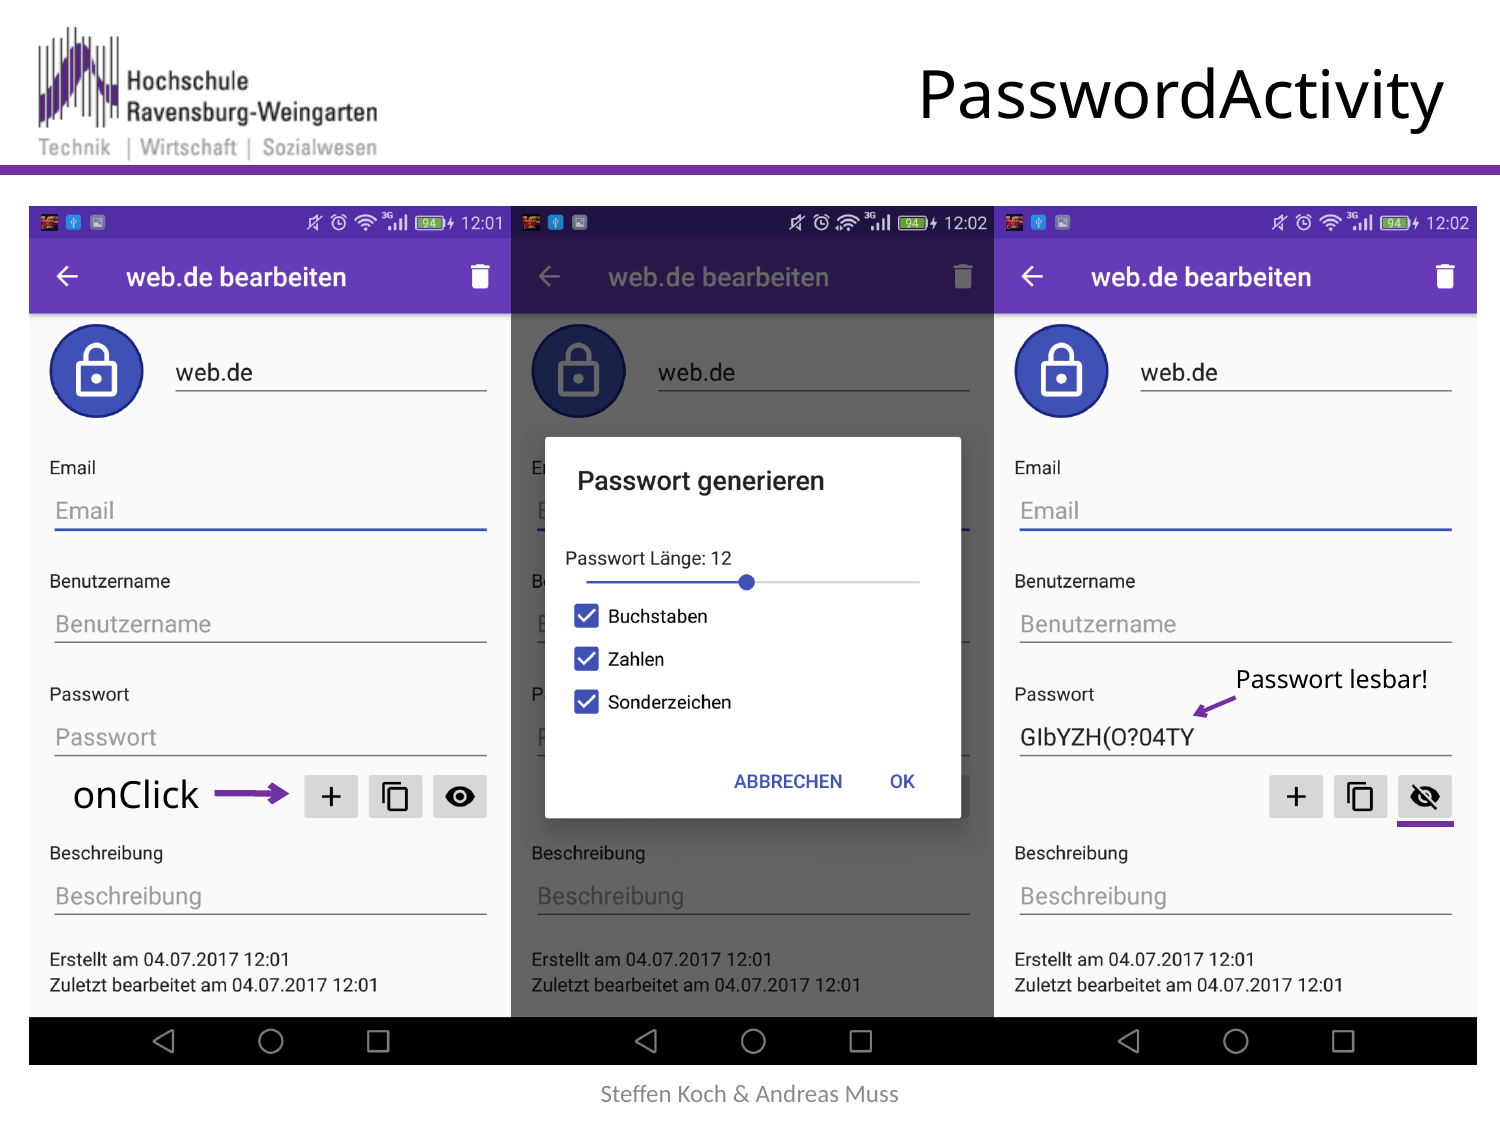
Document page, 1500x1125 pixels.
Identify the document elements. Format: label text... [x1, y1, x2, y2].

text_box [1192, 697, 1236, 716]
picture [29, 206, 1478, 1065]
footer Steffen Koch & Andreas Muss [512, 1074, 988, 1123]
picture [0, 0, 430, 187]
text_box PasswordActivity [902, 44, 1460, 140]
text_box [433, 165, 1500, 175]
